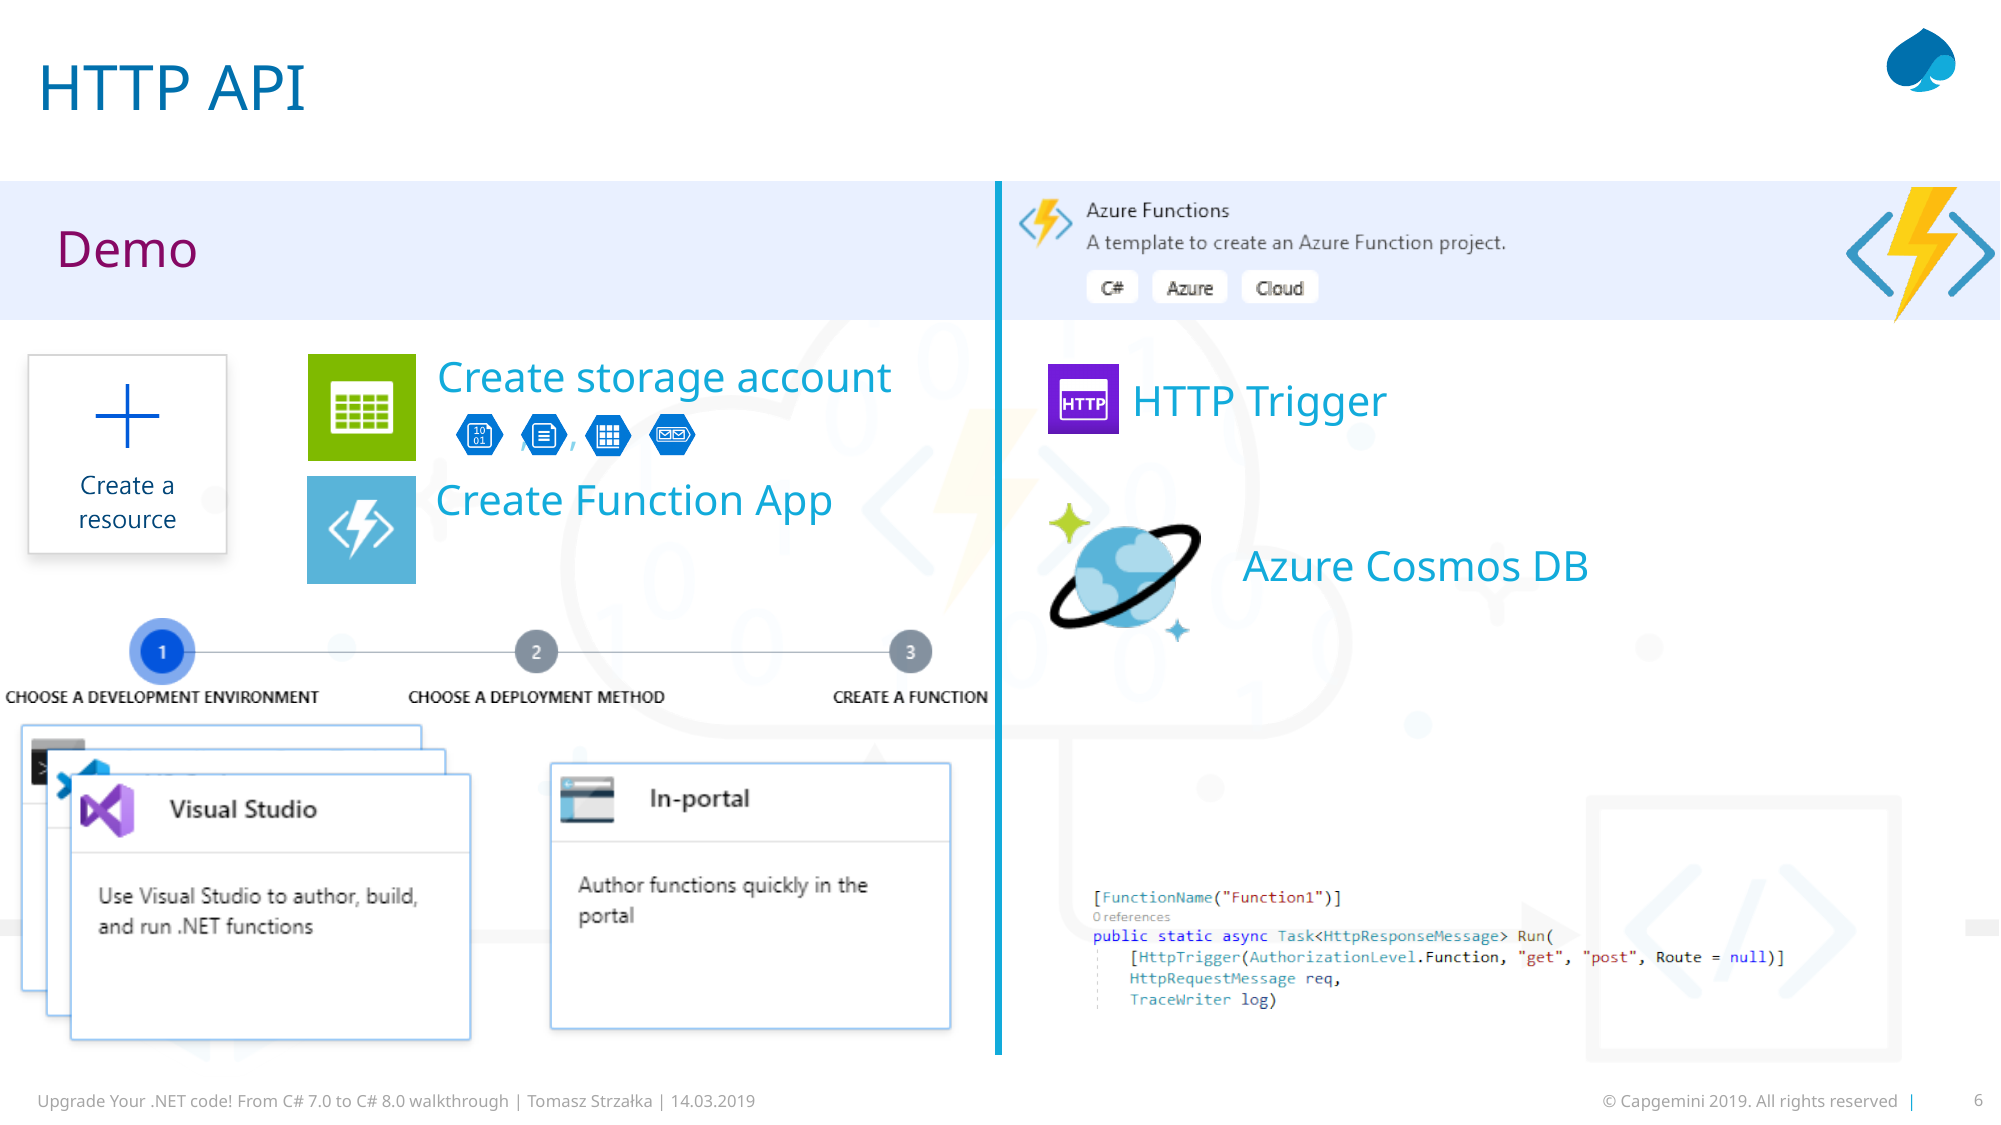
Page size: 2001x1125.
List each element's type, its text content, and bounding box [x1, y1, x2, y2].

picture [0, 181, 2000, 1125]
title HTTP API [37, 0, 1863, 181]
